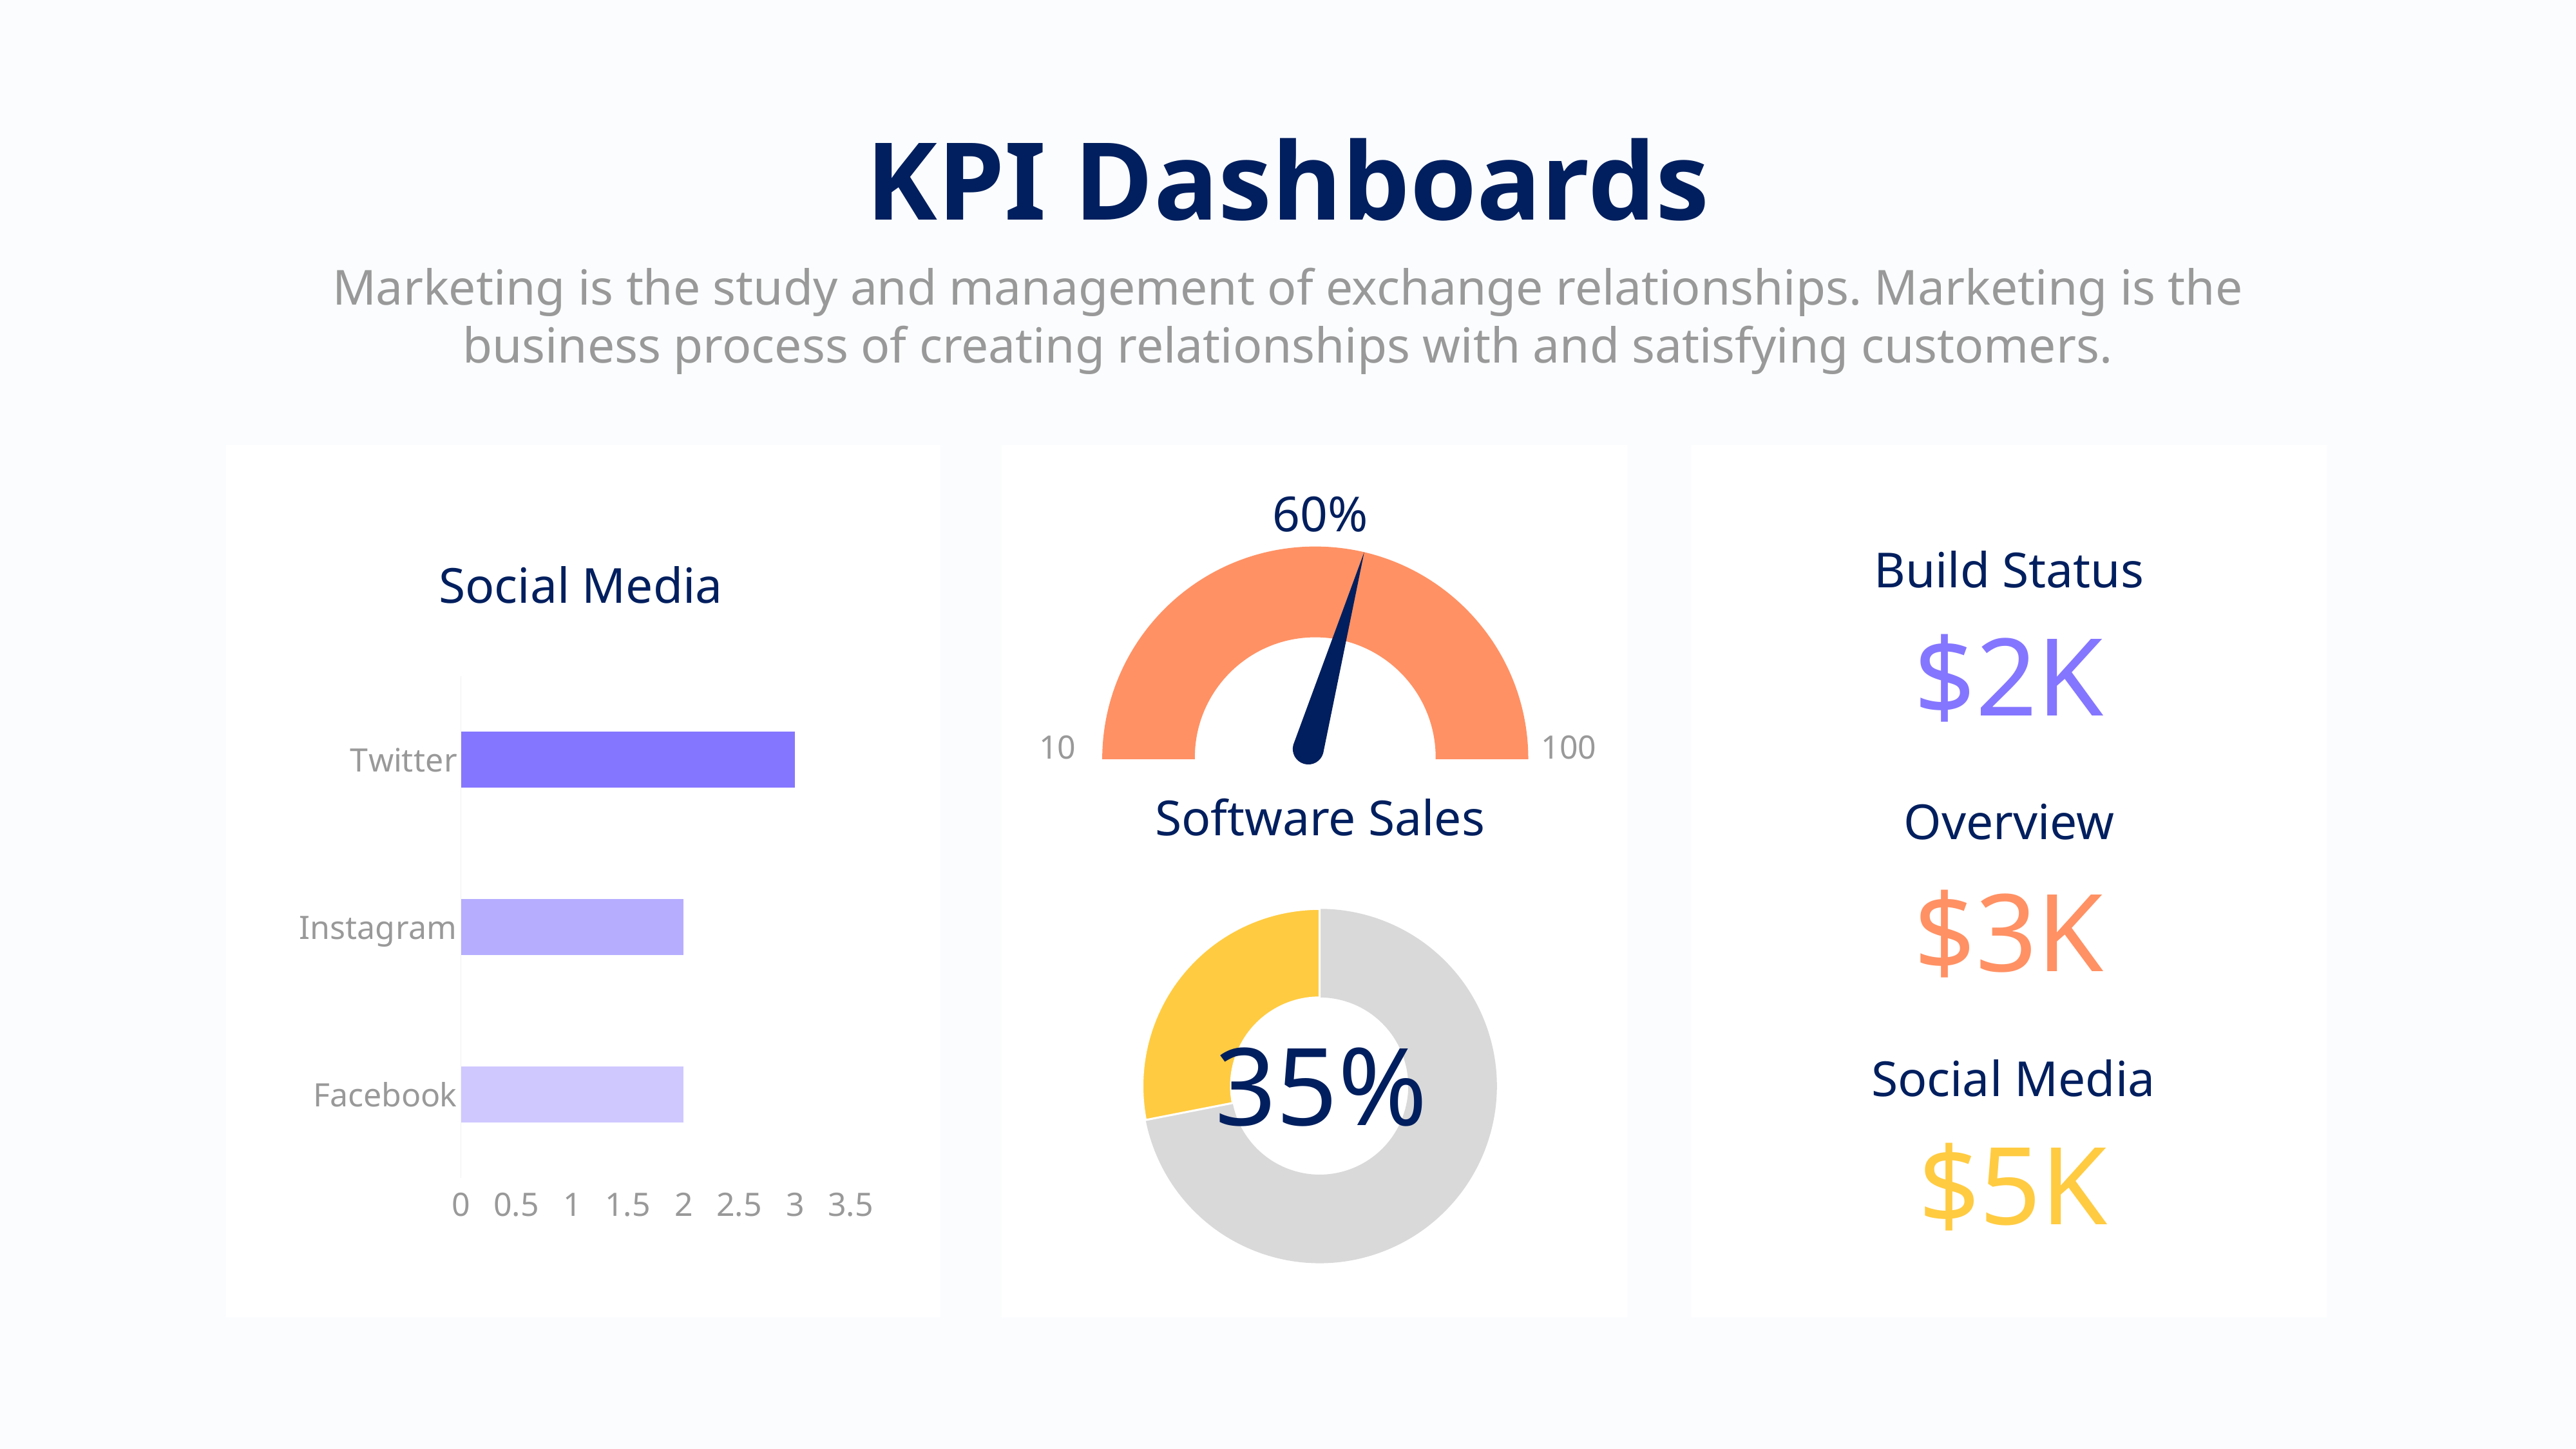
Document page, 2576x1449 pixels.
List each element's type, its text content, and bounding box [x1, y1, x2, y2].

text_box [1001, 444, 1628, 1318]
text_box [1690, 444, 2328, 1318]
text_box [1838, 479, 2180, 1291]
chart [287, 664, 886, 1236]
text_box [225, 444, 941, 1318]
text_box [1042, 901, 1597, 1271]
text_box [1006, 478, 1633, 862]
text_box Social Media [310, 549, 852, 618]
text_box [281, 108, 2295, 379]
